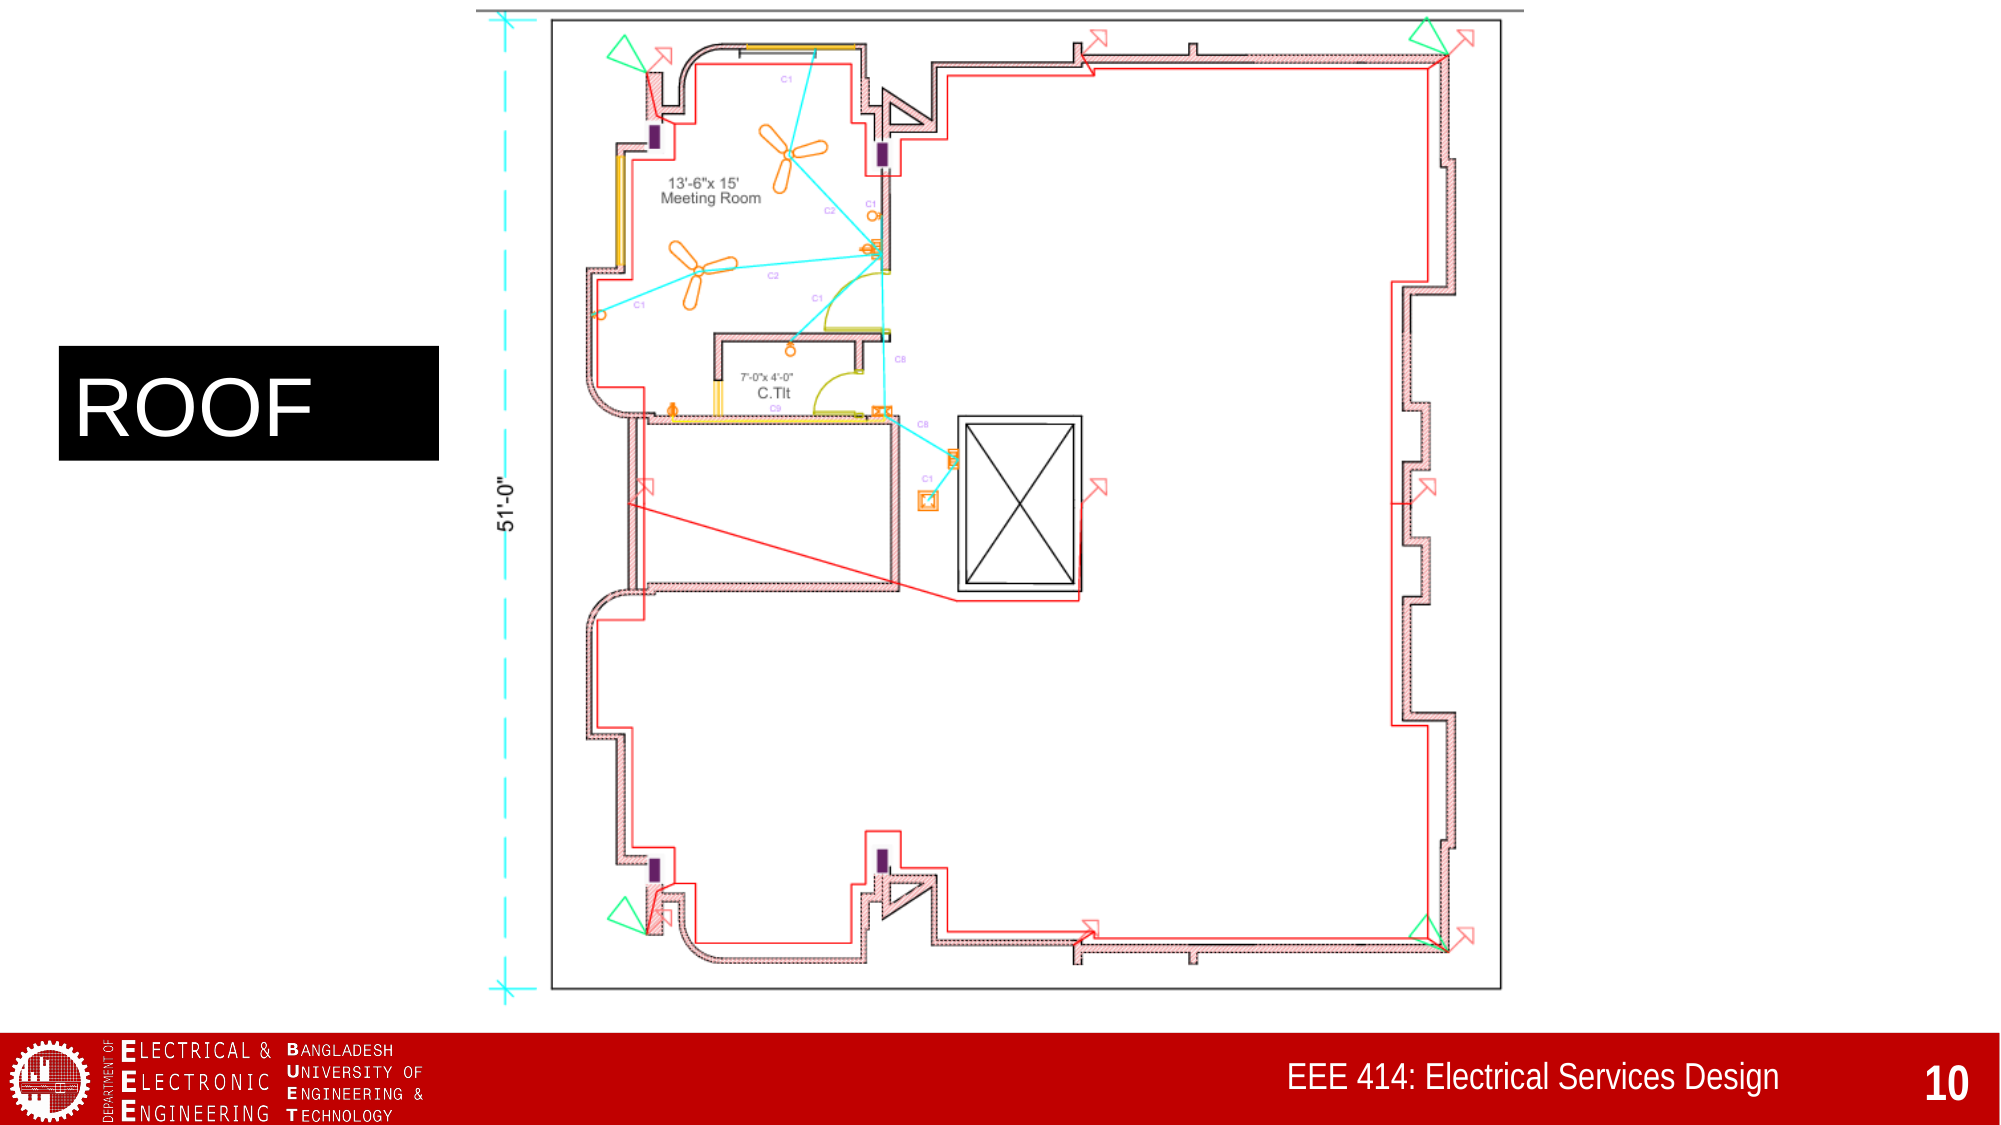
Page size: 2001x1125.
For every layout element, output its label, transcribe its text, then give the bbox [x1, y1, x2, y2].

text_box ROOF [58, 345, 439, 461]
slide_number EEE 414: Electrical Services Design [1272, 1044, 1875, 1118]
slide_number 10 [1874, 1049, 1985, 1119]
picture [476, 0, 1524, 1017]
picture [8, 1039, 437, 1123]
